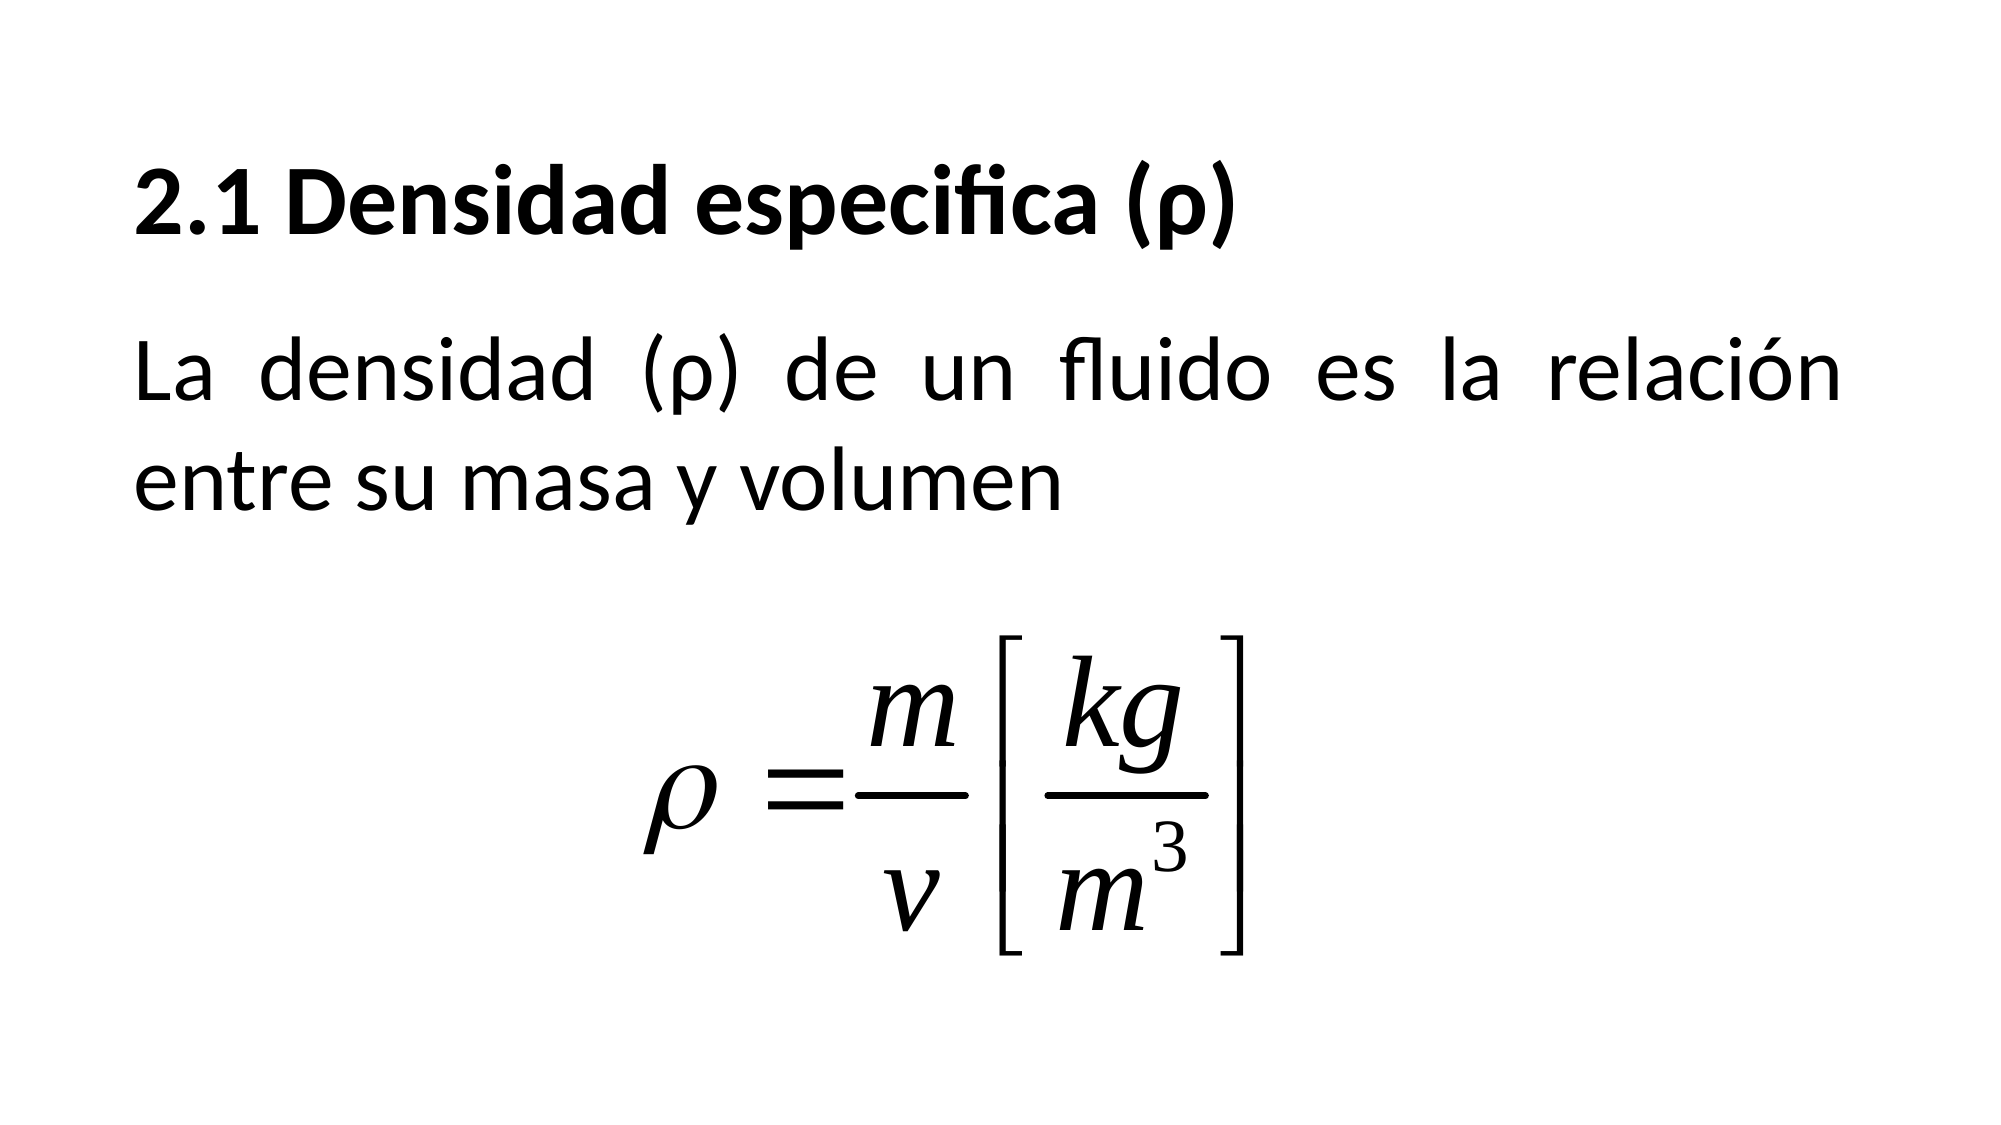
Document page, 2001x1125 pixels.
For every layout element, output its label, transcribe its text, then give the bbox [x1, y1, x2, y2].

text_box La densidad (ρ) de un fluido es la relación entre su masa y volumen [119, 301, 1861, 537]
text_box 2.1 Densidad especifica (ρ) [119, 126, 1739, 262]
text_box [619, 611, 1291, 981]
